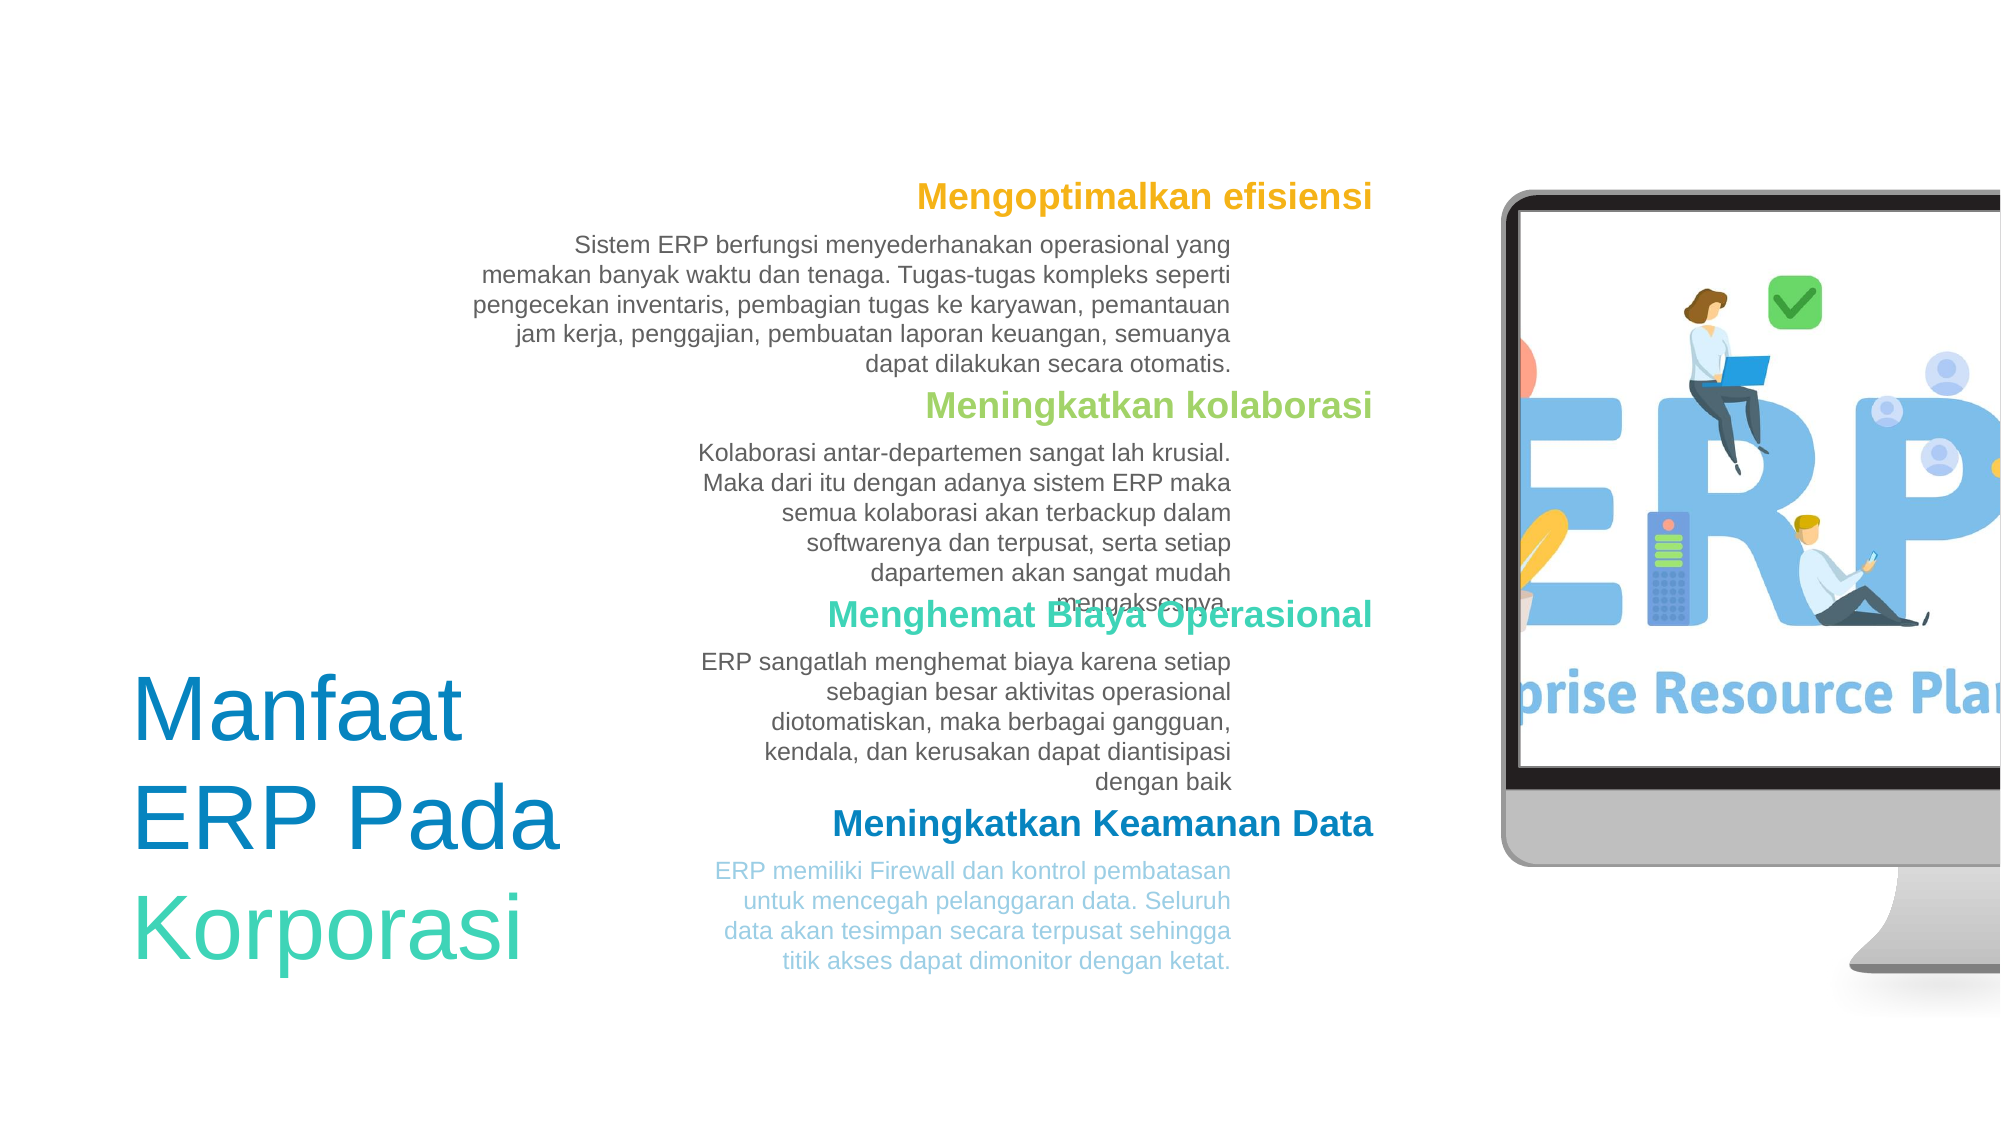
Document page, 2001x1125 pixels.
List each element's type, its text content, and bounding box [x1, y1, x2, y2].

text_box ERP sangatlah menghemat biaya karena setiap sebagian besar aktivitas operasional diotomatiskan, maka berbagai gangguan, kendala, dan kerusakan dapat diantisipasi dengan baik [674, 638, 1247, 803]
text_box Mengoptimalkan efisiensi [860, 164, 1389, 225]
text_box Meningkatkan kolaborasi [860, 373, 1389, 434]
text_box Sistem ERP berfungsi menyederhanakan operasional yang memakan banyak waktu dan tenaga. Tugas-tugas kompleks seperti pengecekan inventaris, pembagian tugas ke karyawan, pemantauan jam kerja, penggajian, pembuatan laporan keuangan, semuanya dapat dilakukan secara otomatis. [453, 220, 1248, 386]
text_box Meningkatkan Keamanan Data [751, 791, 1389, 851]
text_box Manfaat ERP Pada Korporasi [72, 642, 591, 984]
text_box Menghemat Biaya Operasional [794, 582, 1389, 643]
picture [1520, 211, 2000, 767]
text_box ERP memiliki Firewall dan kontrol pembatasan untuk mencegah pelanggaran data. Seluruh data akan tesimpan secara terpusat sehingga titik akses dapat dimonitor dengan ketat. [674, 846, 1247, 982]
text_box Kolaborasi antar-departemen sangat lah krusial. Maka dari itu dengan adanya sistem ERP maka semua kolaborasi akan terbackup dalam softwarenya dan terpusat, serta setiap dapartemen akan sangat mudah mengaksesnya. [674, 429, 1247, 624]
